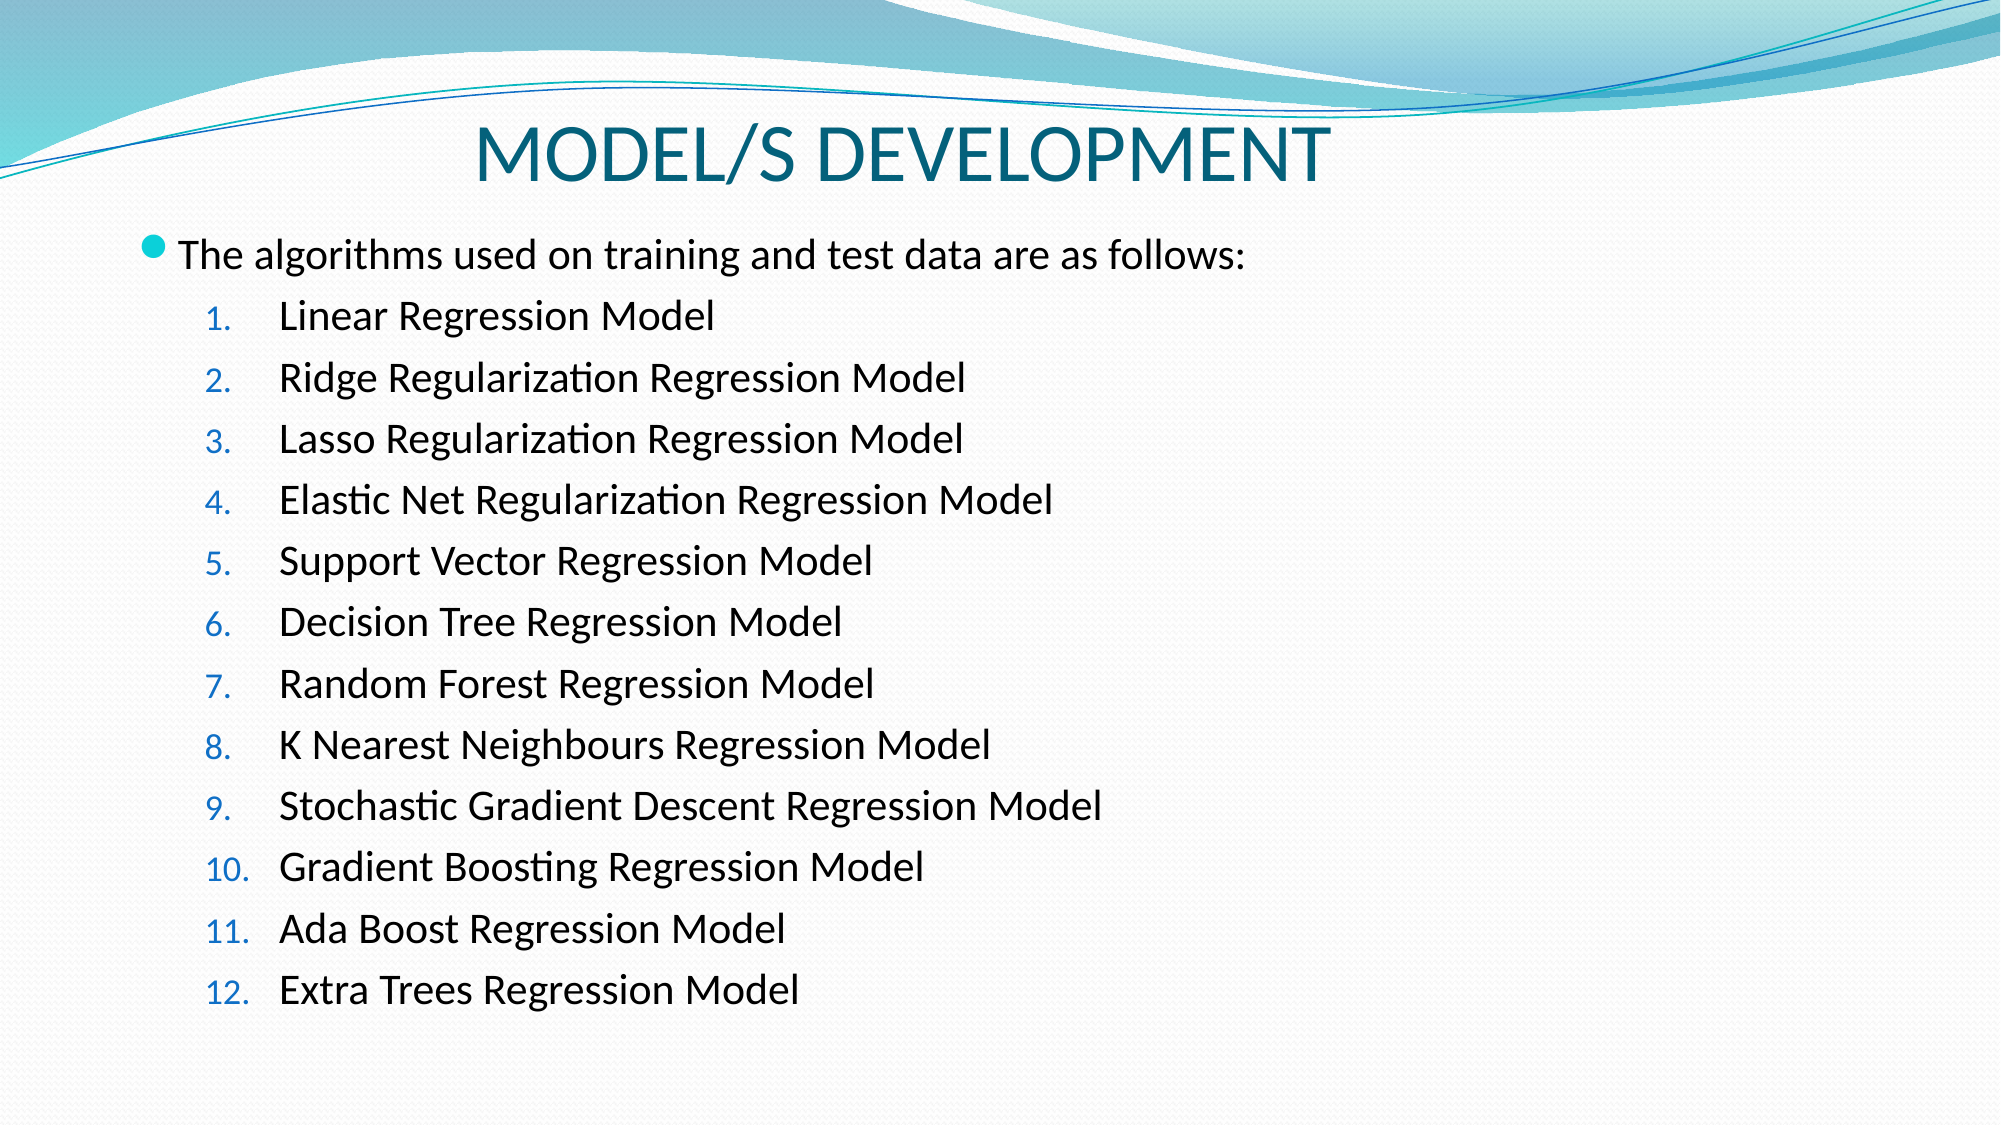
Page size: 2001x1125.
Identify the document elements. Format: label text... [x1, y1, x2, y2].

list The algorithms used on training and test data are as follows: Linear Regression Model Ridge Regularization Regression Model Lasso Regularization Regression Model Elastic Net Regularization Regression Model Support Vector Regression Model Decision Tree Regression Model Random Forest Regression Model K Nearest Neighbours Regression Model Stochastic Gradient Descent Regression Model Gradient Boosting Regression Model Ada Boost Regression Model Extra Trees Regression Model [123, 218, 1678, 1035]
title MODEL/S DEVELOPMENT [317, 74, 1490, 198]
